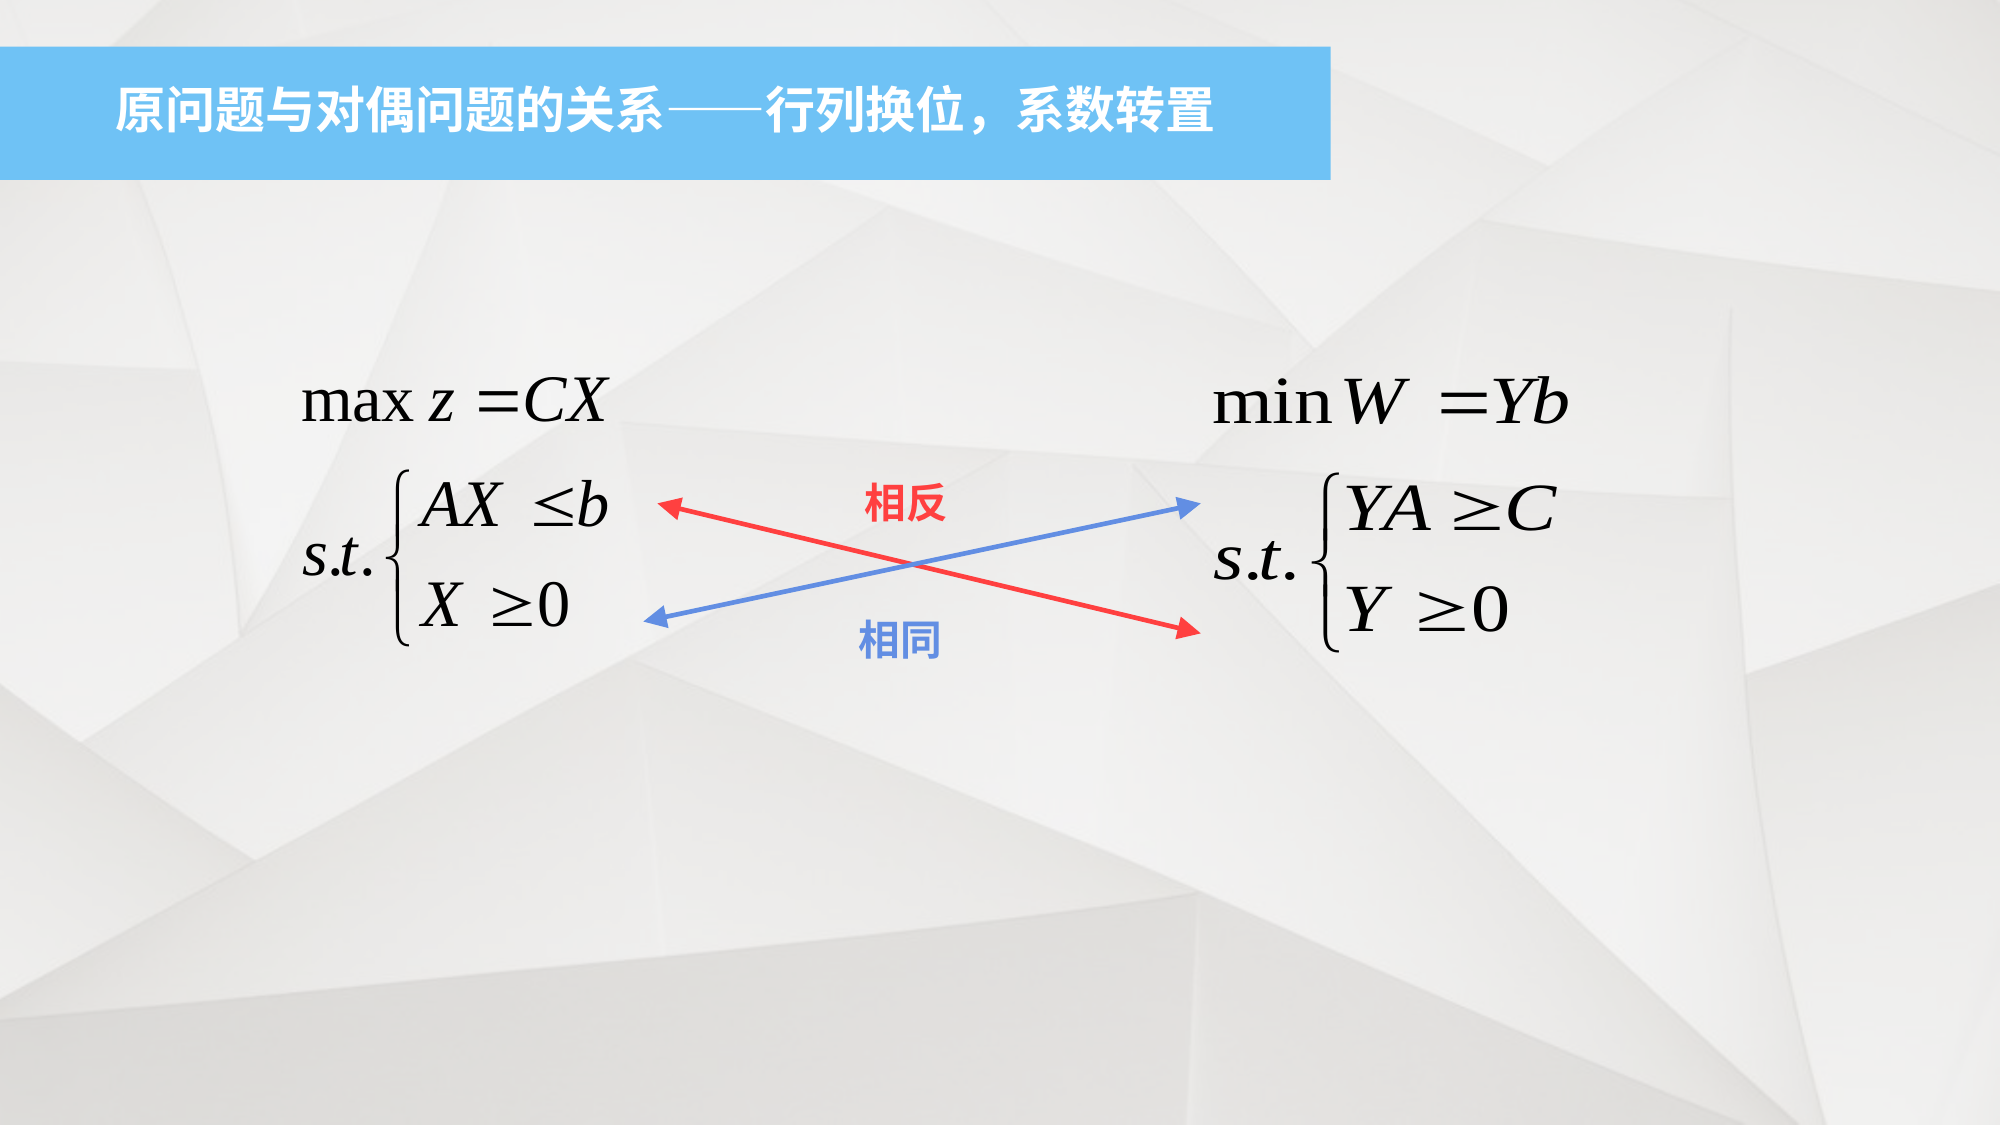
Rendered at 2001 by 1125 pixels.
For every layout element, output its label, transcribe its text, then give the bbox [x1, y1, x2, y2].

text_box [643, 503, 1201, 622]
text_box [657, 622, 1201, 634]
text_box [1200, 362, 1631, 667]
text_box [0, 46, 1331, 181]
text_box 相同 [825, 634, 976, 672]
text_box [291, 361, 630, 661]
text_box 相反 [824, 454, 989, 503]
